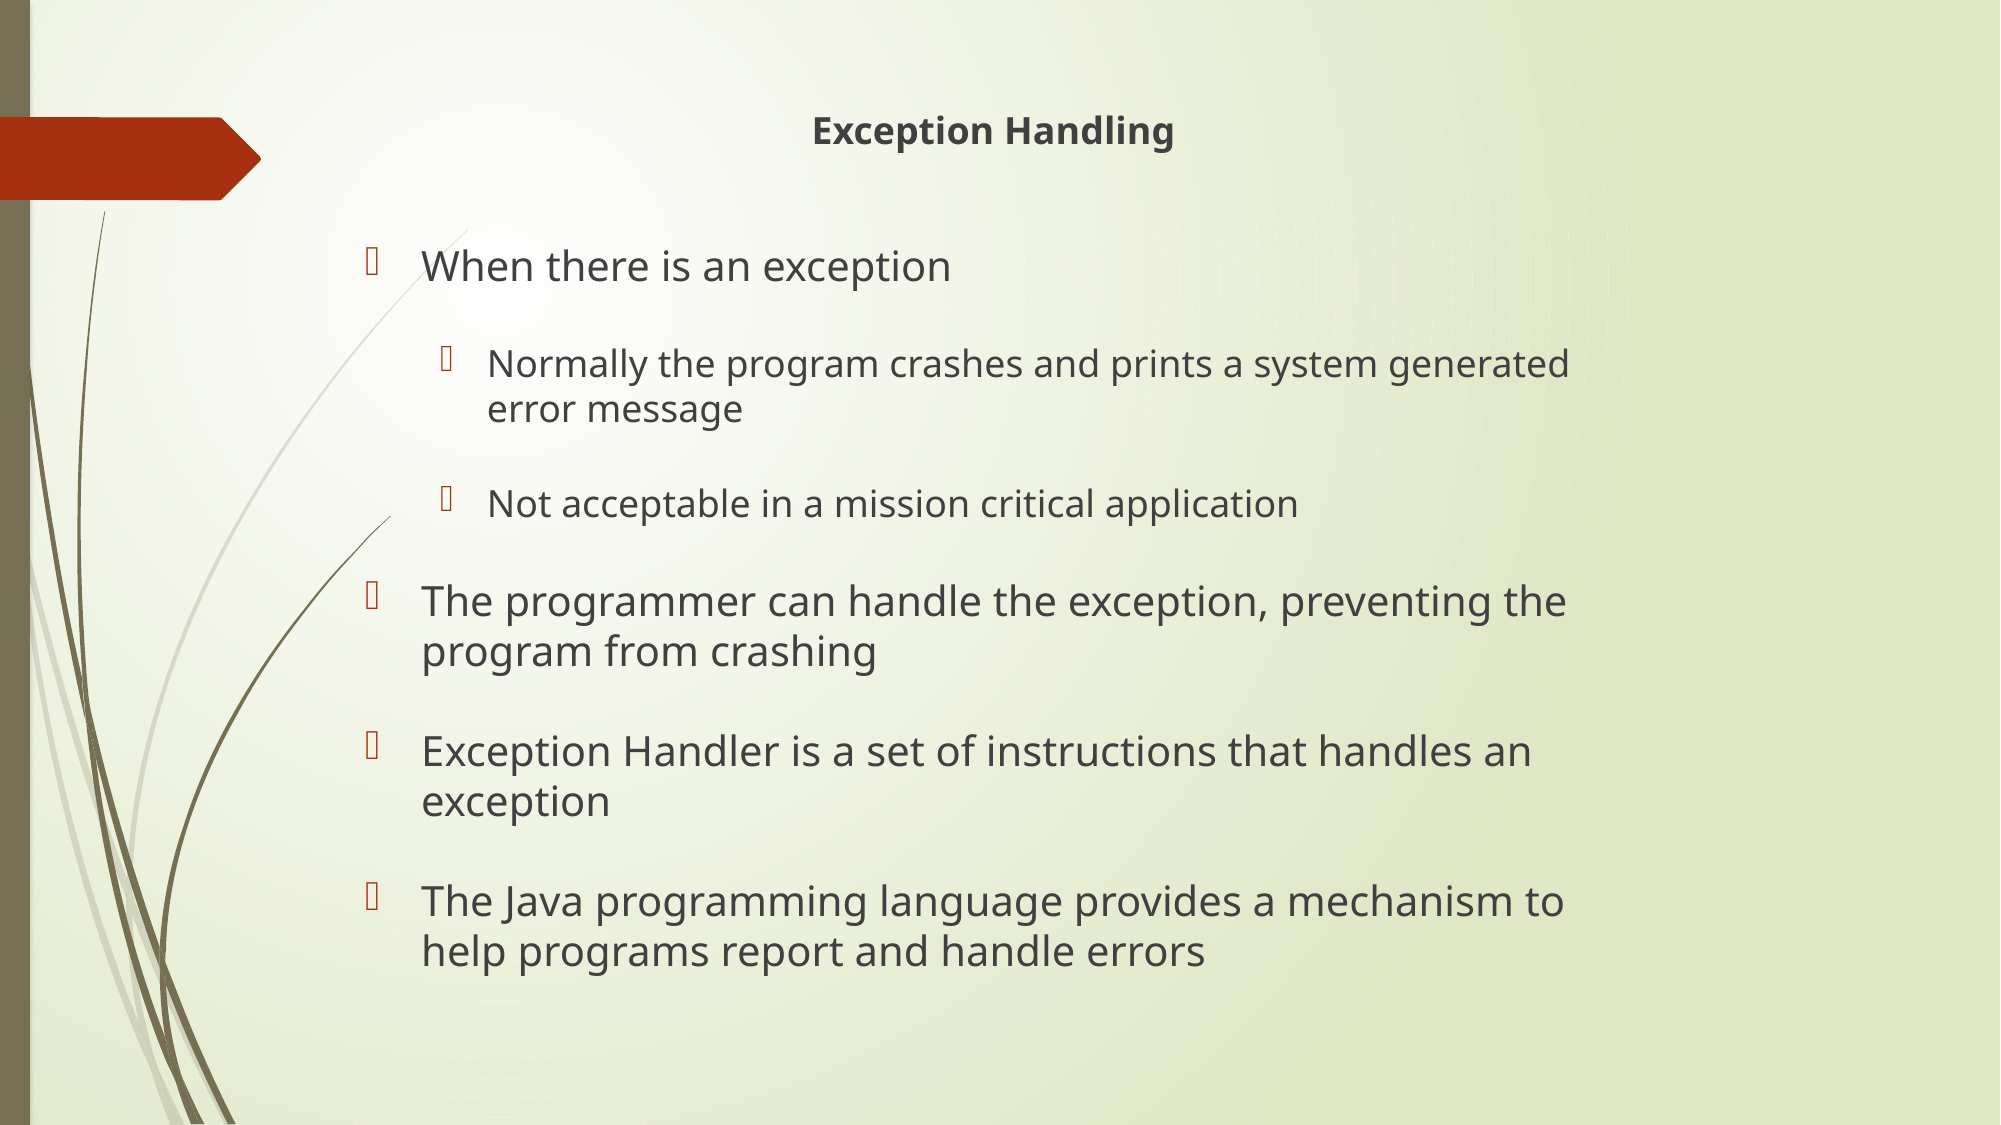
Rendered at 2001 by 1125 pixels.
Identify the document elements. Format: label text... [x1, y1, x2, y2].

list Exception Handling When there is an exception Normally the program crashes and prints a system generated error message Not acceptable in a mission critical application The programmer can handle the exception, preventing the program from crashing Exception Handler is a set of instructions that handles an exception The Java programming language provides a mechanism to help programs report and handle errors [350, 99, 1638, 950]
